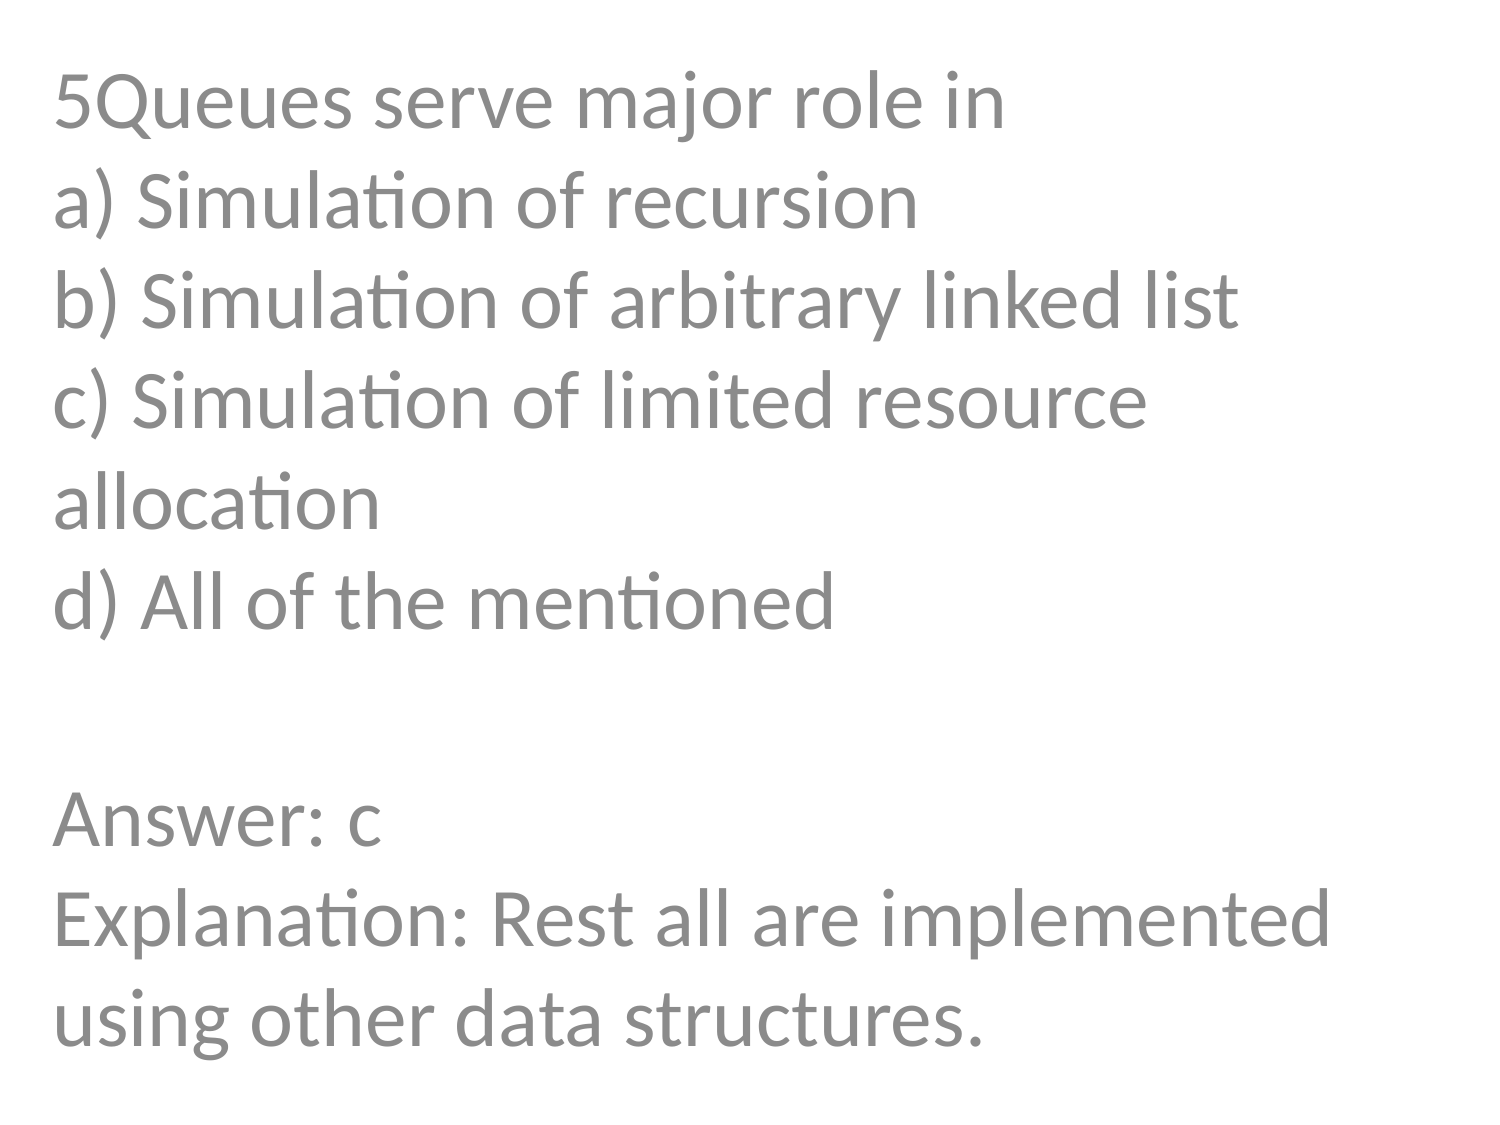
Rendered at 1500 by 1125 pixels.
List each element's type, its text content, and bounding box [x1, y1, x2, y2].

subtitle 5Queues serve major role in a) Simulation of recursion b) Simulation of arbitrary linked list c) Simulation of limited resource allocation d) All of the mentioned Answer: c Explanation: Rest all are implemented using other data structures. [37, 37, 1450, 1075]
